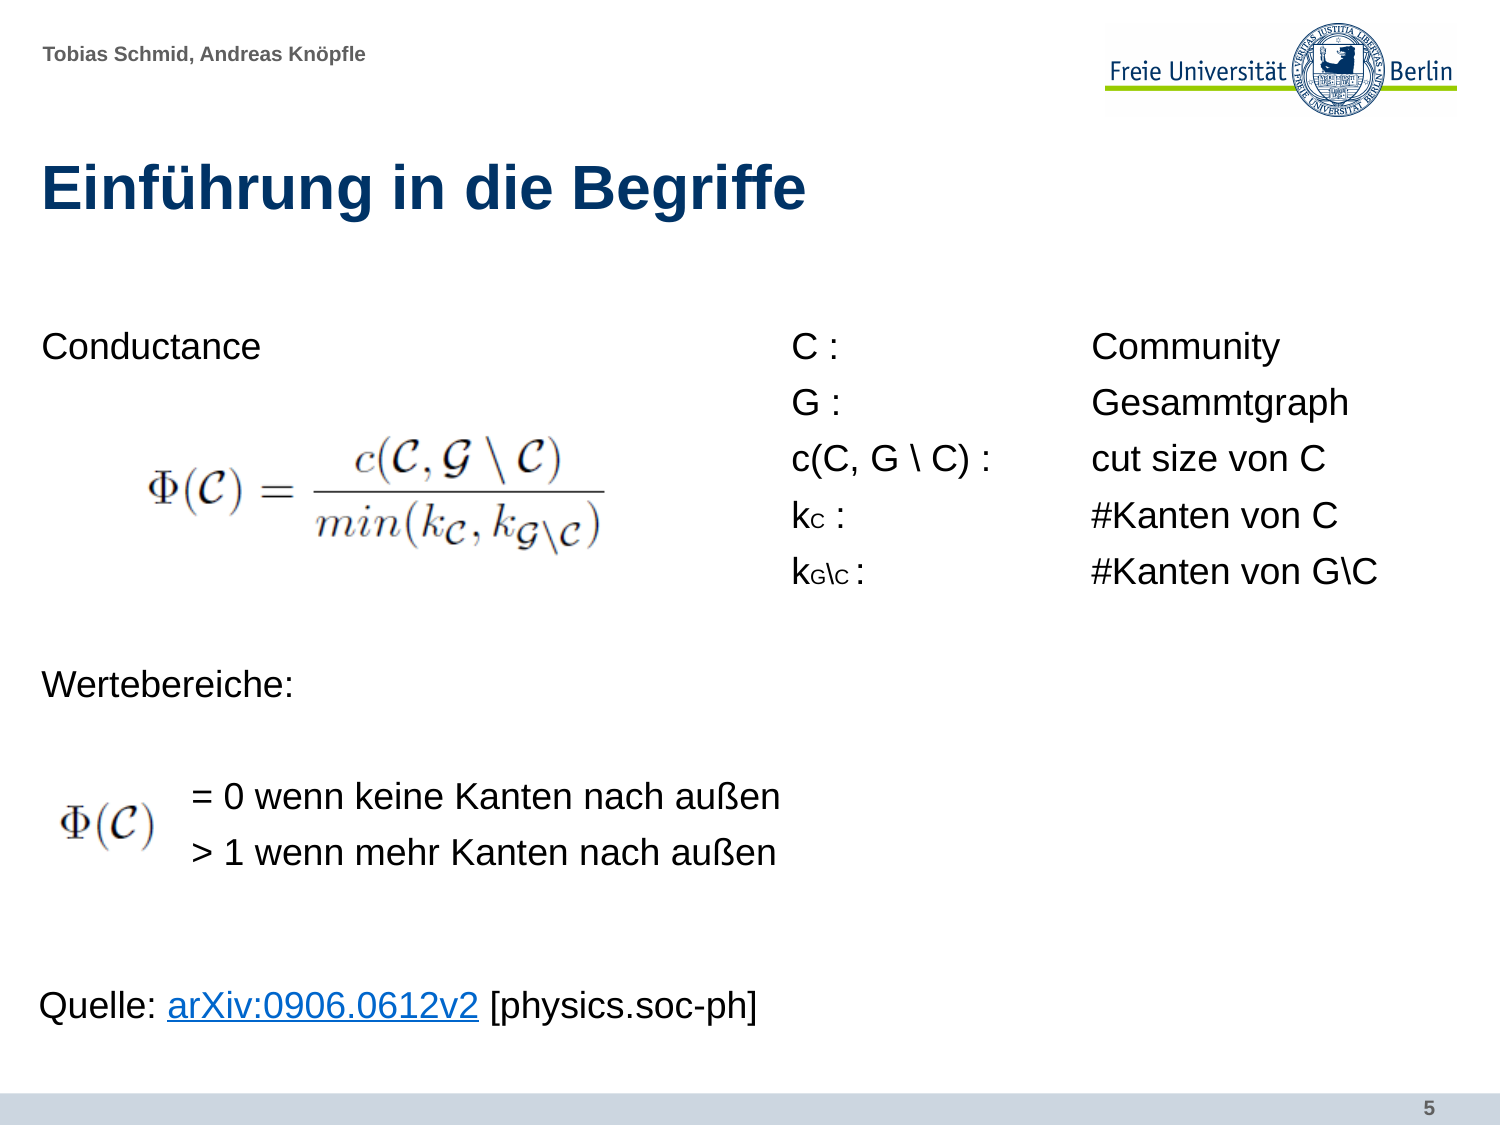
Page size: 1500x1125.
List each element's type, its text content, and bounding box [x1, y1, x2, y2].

picture [57, 736, 161, 899]
picture [1105, 23, 1457, 117]
title Einführung in die Begriffe [40, 154, 1460, 226]
list Conductance C : Community G : Gesammtgraph c(C, G \ C) : cut size von C kC : #Kanten von C kG\C : #Kanten von G\C Wertebereiche: = 0 wenn keine Kanten nach außen > 1 wenn mehr Kanten nach außen [40, 265, 1460, 1064]
text_box Quelle: arXiv:0906.0612v2 [physics.soc-ph] [23, 973, 818, 1033]
picture [144, 401, 612, 576]
